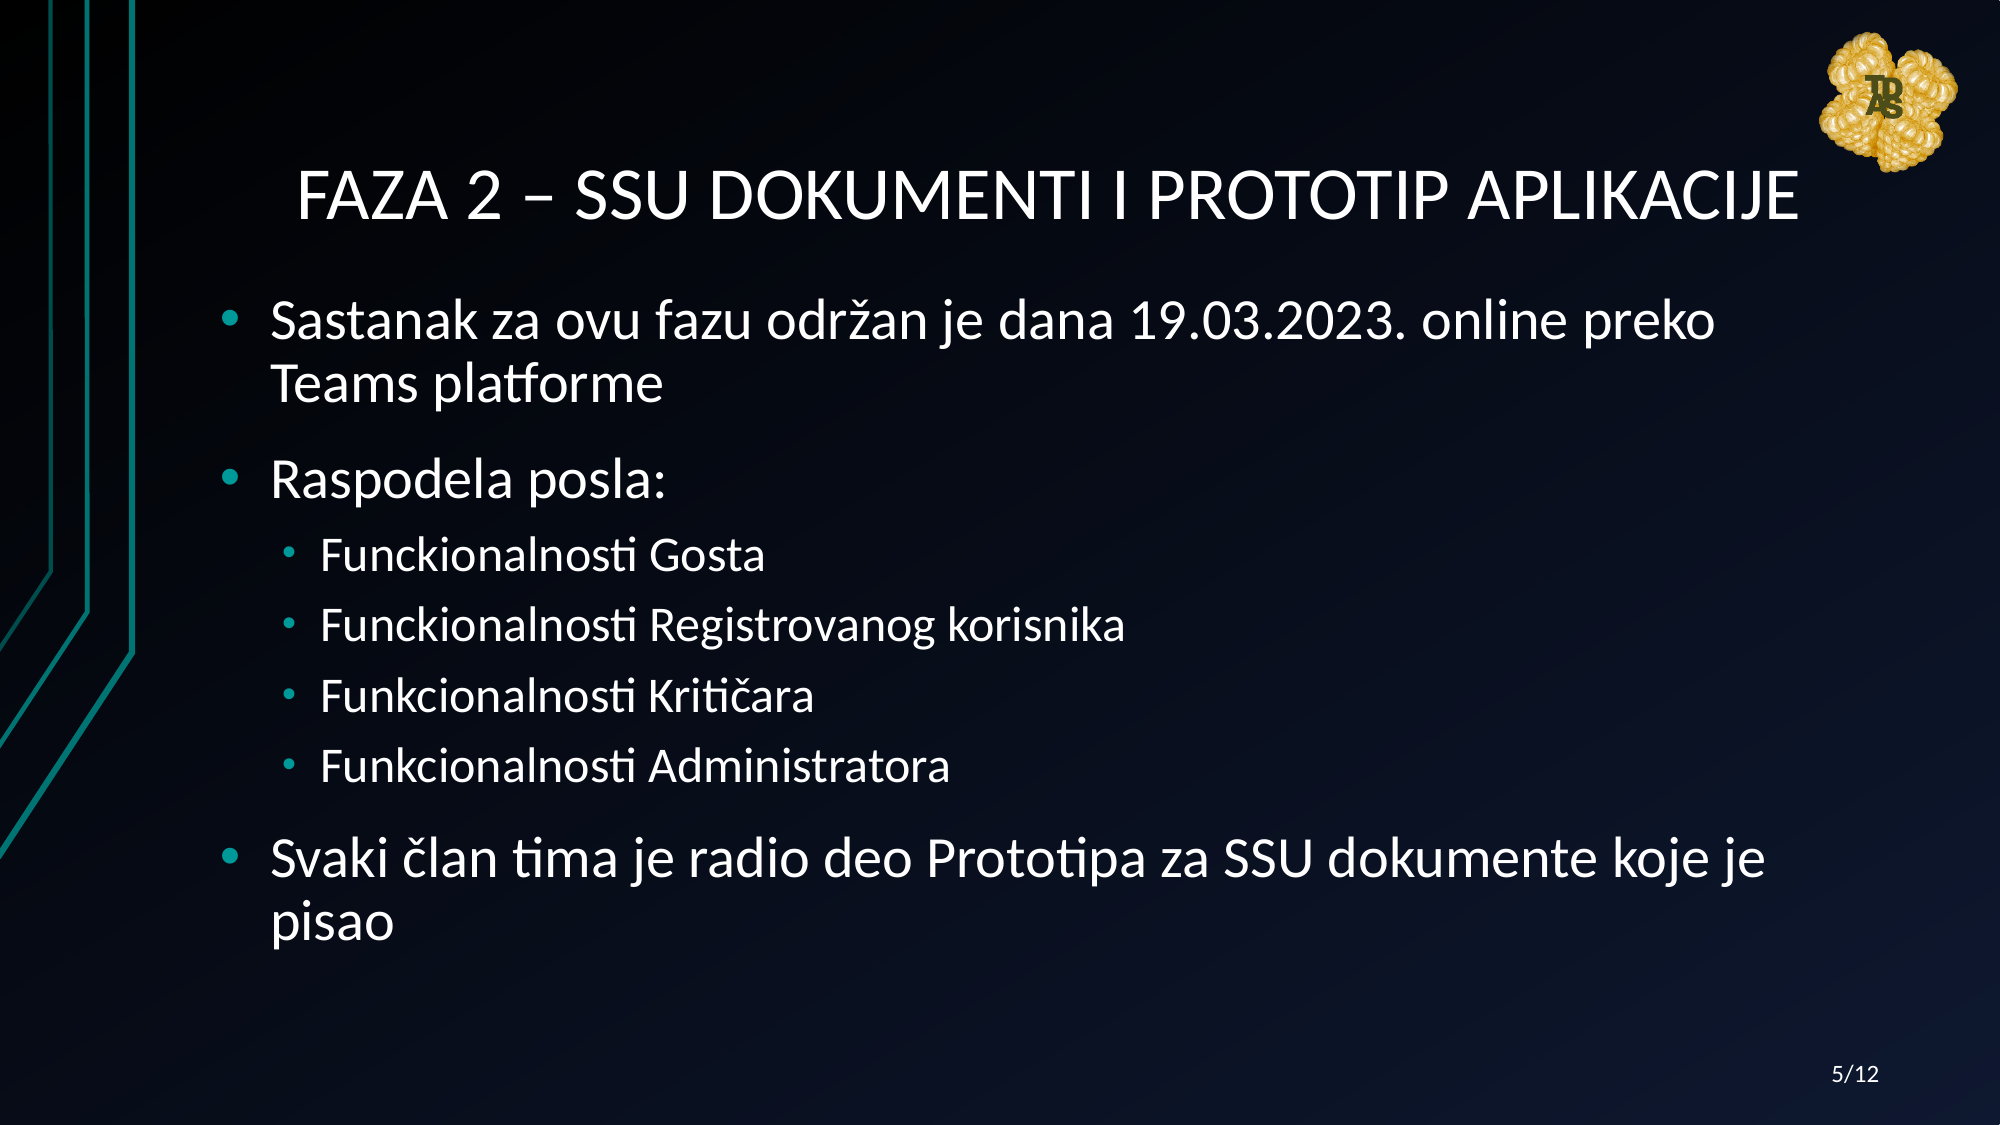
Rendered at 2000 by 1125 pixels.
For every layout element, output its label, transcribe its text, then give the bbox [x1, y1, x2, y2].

list Sastanak za ovu fazu održan je dana 19.03.2023. online preko Teams platforme Raspodela posla: Funckionalnosti Gosta Funckionalnosti Registrovanog korisnika Funkcionalnosti Kritičara Funkcionalnosti Administratora Svaki član tima je radio deo Prototipa za SSU dokumente koje je pisao [199, 279, 1900, 1012]
picture [1776, 1, 2000, 203]
slide_number 5/12 [1732, 1042, 1900, 1103]
title FAZA 2 – SSU DOKUMENTI I PROTOTIP APLIKACIJE [199, 45, 1900, 246]
